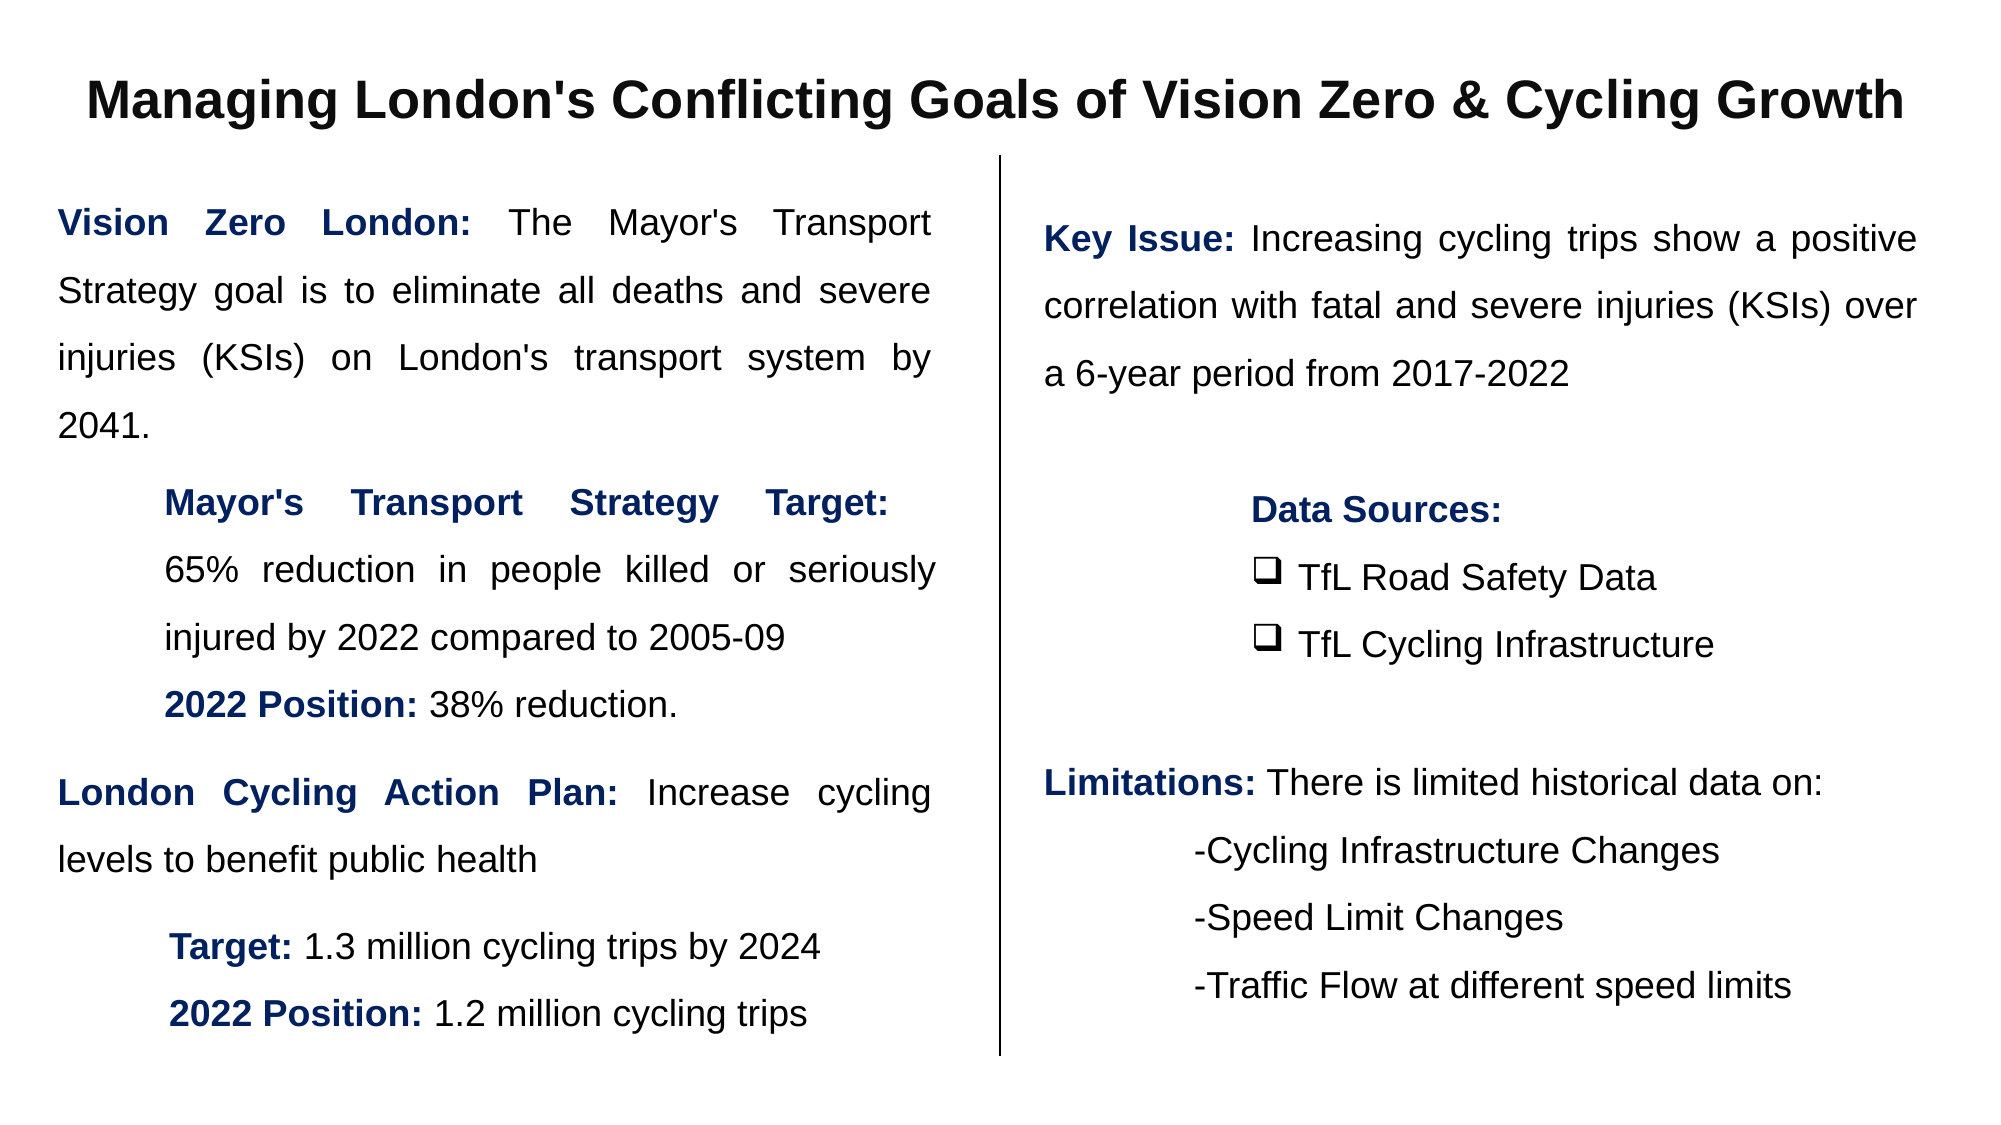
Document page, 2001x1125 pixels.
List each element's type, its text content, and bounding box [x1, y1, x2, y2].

text_box London Cycling Action Plan: Increase cycling levels to benefit public health [42, 737, 947, 888]
text_box Limitations: There is limited historical data on: -Cycling Infrastructure Changes -Speed Limit Changes -Traffic Flow at different speed limits [1028, 750, 1969, 1081]
text_box Vision Zero London: The Mayor's Transport Strategy goal is to eliminate all deaths and severe injuries (KSIs) on London's transport system by 2041. [42, 168, 947, 454]
text_box Managing London's Conflicting Goals of Vision Zero & Cycling Growth [71, 64, 1929, 153]
text_box Mayor's Transport Strategy Target: 65% reduction in people killed or seriously injured by 2022 compared to 2005-09 2022 Position: 38% reduction. [74, 447, 952, 733]
text_box Target: 1.3 million cycling trips by 2024 2022 Position: 1.2 million cycling trips [79, 891, 872, 1042]
text_box Key Issue: Increasing cycling trips show a positive correlation with fatal and severe injuries (KSIs) over a 6-year period from 2017-2022 [1028, 183, 1933, 402]
text_box Data Sources: TfL Road Safety Data TfL Cycling Infrastructure [1236, 455, 1762, 673]
